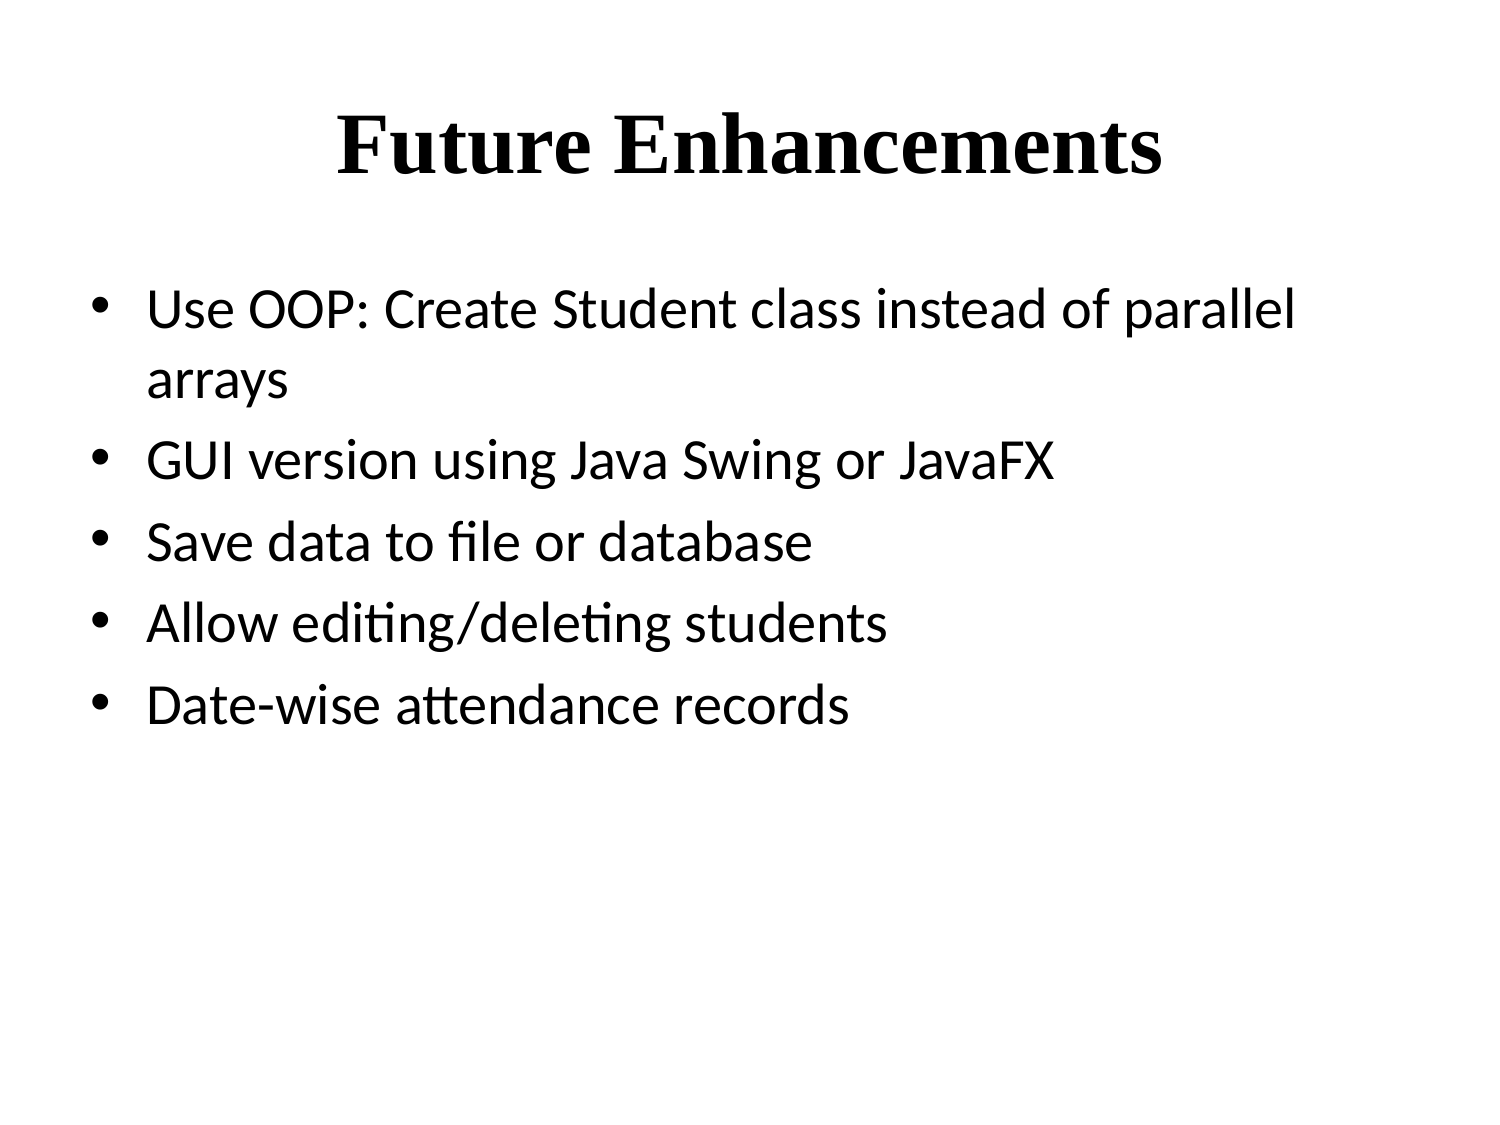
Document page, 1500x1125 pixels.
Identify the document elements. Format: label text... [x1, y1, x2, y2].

title Future Enhancements [75, 45, 1425, 233]
list Use OOP: Create Student class instead of parallel arrays GUI version using Java Swing or JavaFX Save data to file or database Allow editing/deleting students Date-wise attendance records [75, 262, 1425, 1005]
